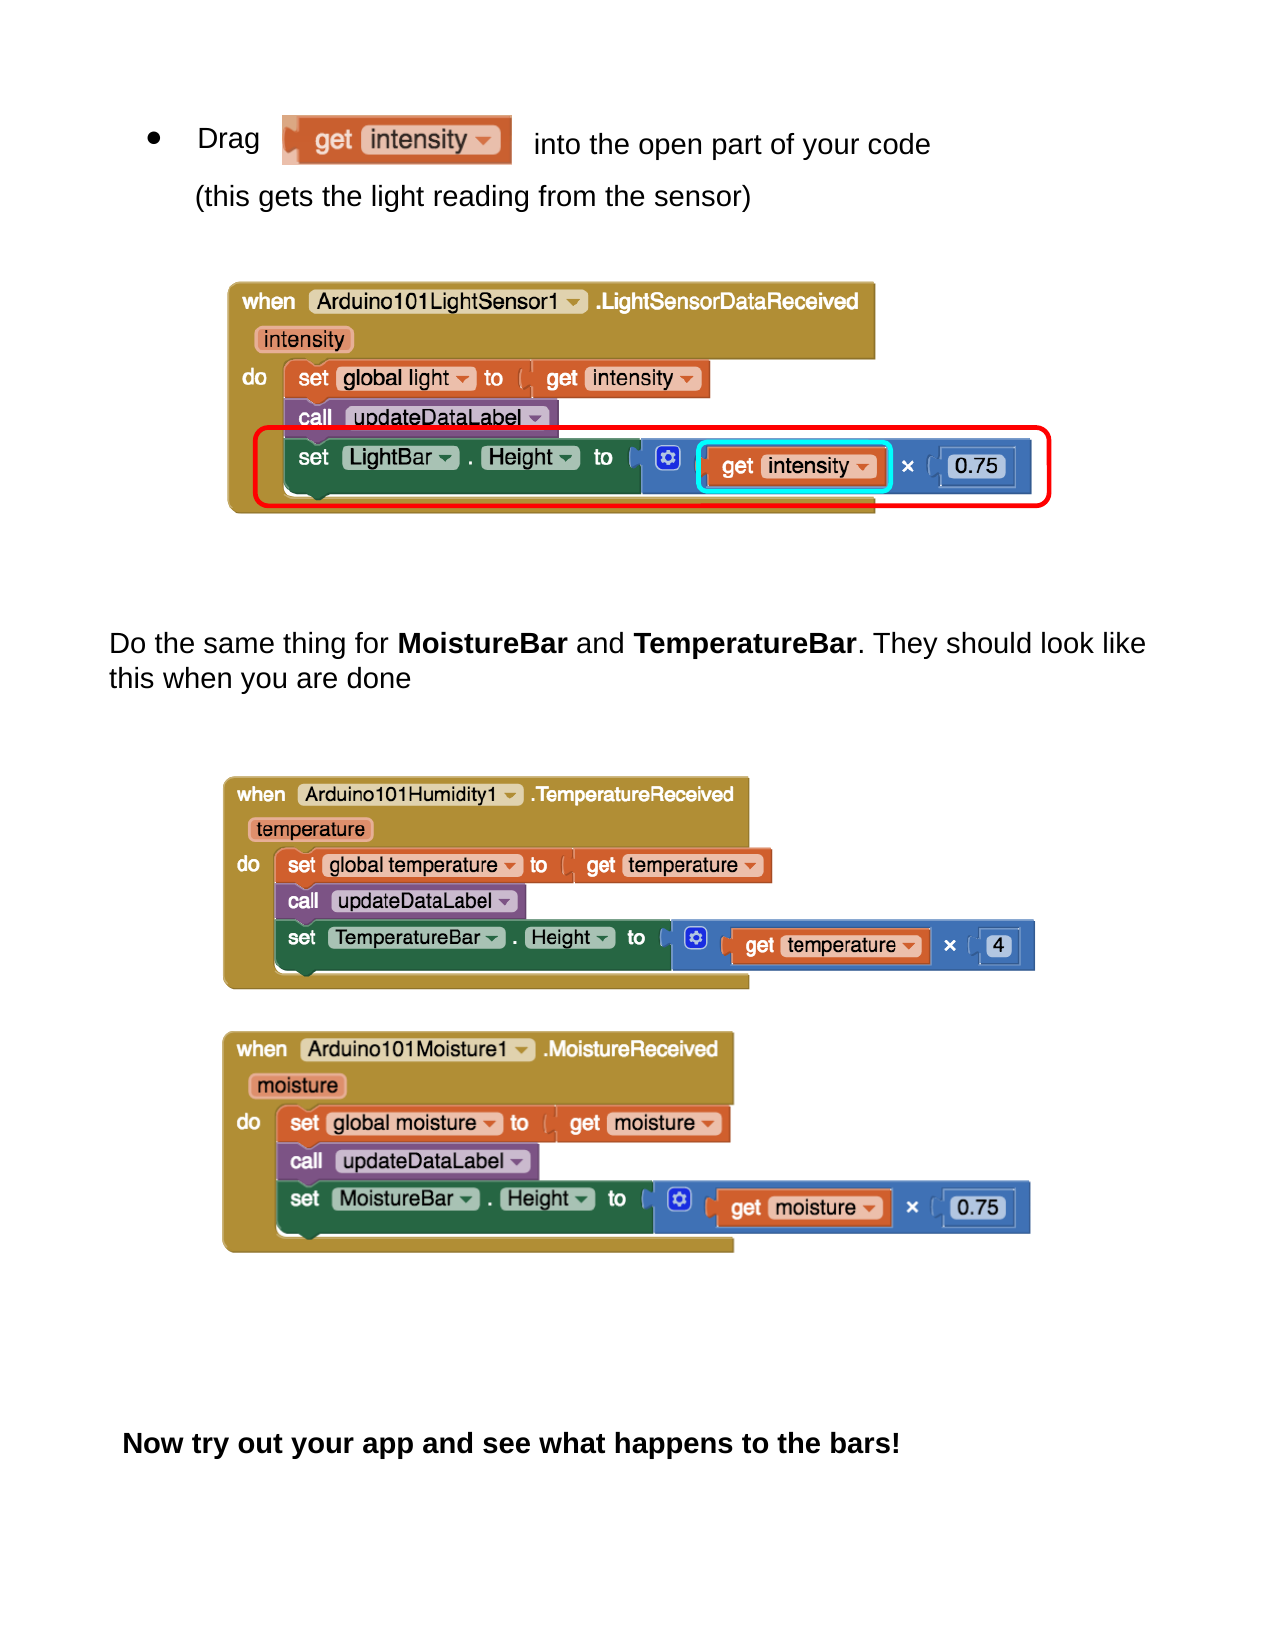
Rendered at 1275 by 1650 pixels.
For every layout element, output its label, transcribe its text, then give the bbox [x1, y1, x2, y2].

picture [282, 115, 513, 166]
picture [216, 770, 1041, 994]
subtitle Do the same thing for MoistureBar and TemperatureBar. They should look like this when you are done [94, 609, 1204, 718]
text_box (this gets the light reading from the sensor) [179, 170, 1052, 220]
text_box [1042, 429, 1050, 505]
subtitle Drag [107, 104, 277, 171]
subtitle into the open part of your code [518, 110, 1152, 177]
picture [223, 280, 1038, 515]
picture [216, 1026, 1041, 1261]
subtitle Now try out your app and see what happens to the bars! [107, 1409, 1217, 1488]
